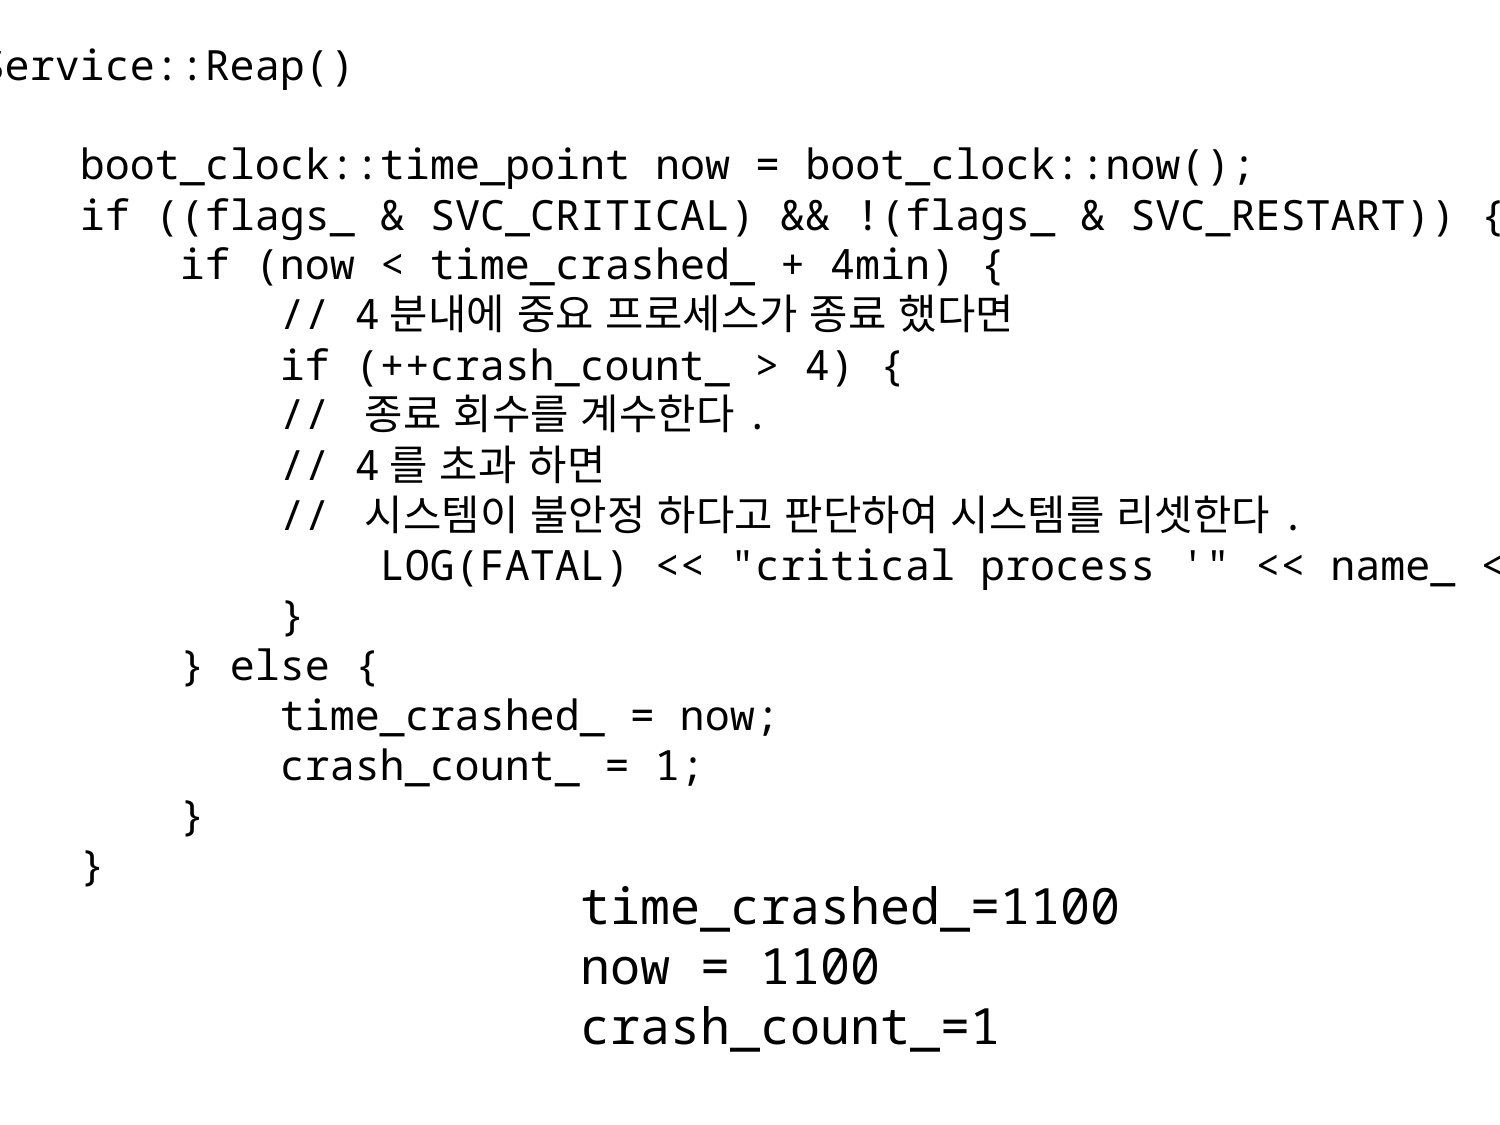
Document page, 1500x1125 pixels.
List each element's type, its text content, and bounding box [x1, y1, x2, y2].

text_box Service::Reap() { boot_clock::time_point now = boot_clock::now(); if ((flags_ & SVC_CRITICAL) && !(flags_ & SVC_RESTART)) { if (now < time_crashed_ + 4min) { // 4분내에 중요 프로세스가 종료 했다면 if (++crash_count_ > 4) { // 종료 회수를 계수한다. // 4를 초과 하면 // 시스템이 불안정 하다고 판단하여 시스템를 리셋한다. LOG(FATAL) << "critical process '" << name_ << "' exited 4 times in 4 minutes"; } } else { time_crashed_ = now; crash_count_ = 1; } } } [0, 30, 1500, 946]
text_box time_crashed_=1100 now = 1100 crash_count_=1 [565, 867, 1136, 1122]
